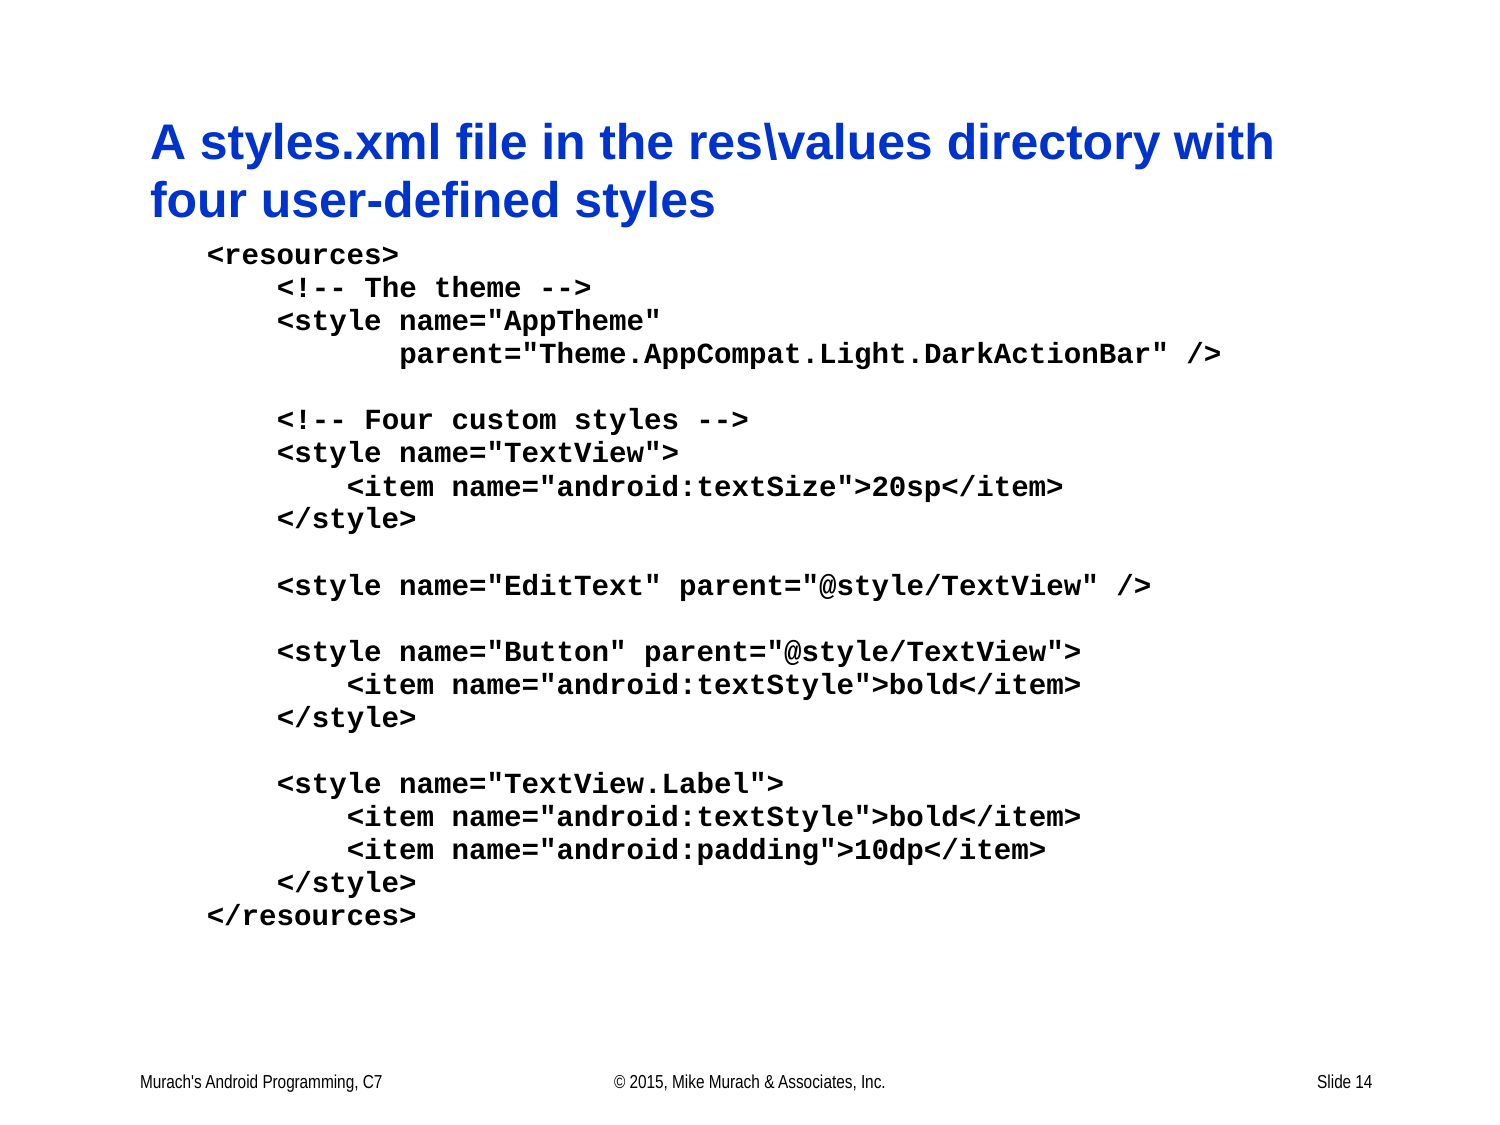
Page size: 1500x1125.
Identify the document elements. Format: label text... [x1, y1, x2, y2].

slide_number Murach's Android Programming, C7 [125, 1025, 450, 1100]
footer © 2015, Mike Murach & Associates, Inc. [474, 1025, 1025, 1100]
slide_number Slide 14 [1074, 1025, 1388, 1100]
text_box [149, 112, 1357, 968]
